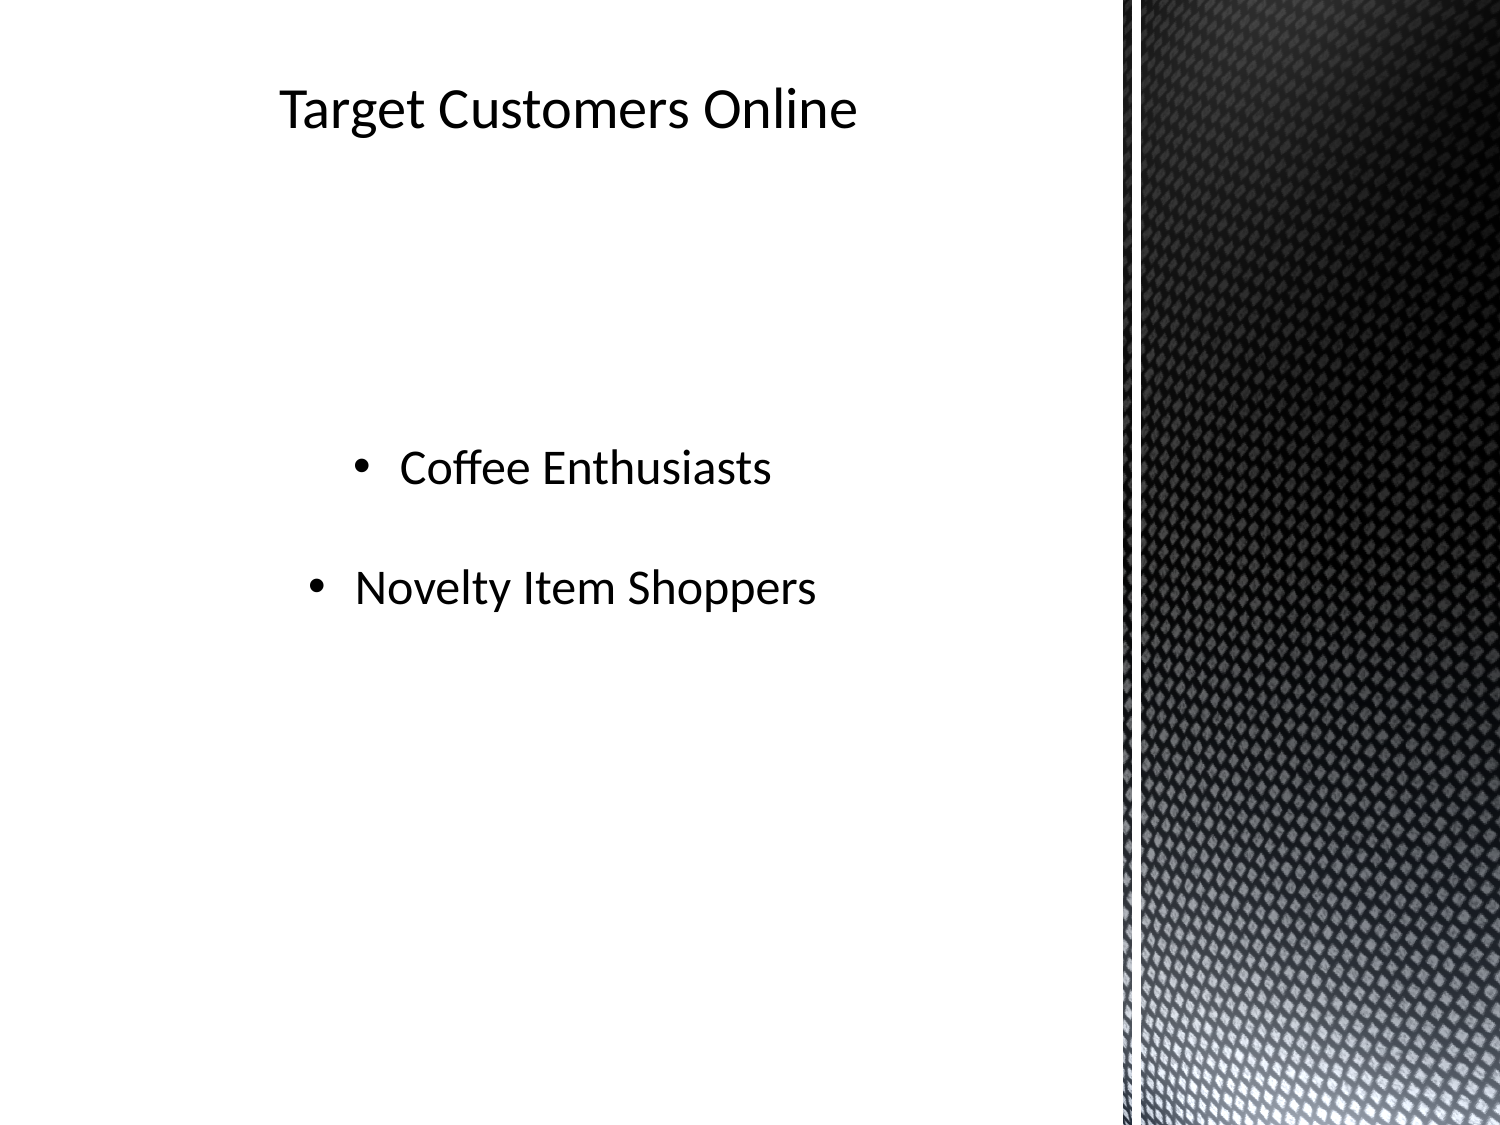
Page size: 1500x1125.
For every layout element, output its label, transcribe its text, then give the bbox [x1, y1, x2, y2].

text_box Coffee Enthusiasts Novelty Item Shoppers [37, 187, 1088, 1043]
text_box Target Customers Online [49, 62, 1088, 148]
picture [1123, 0, 1500, 1125]
